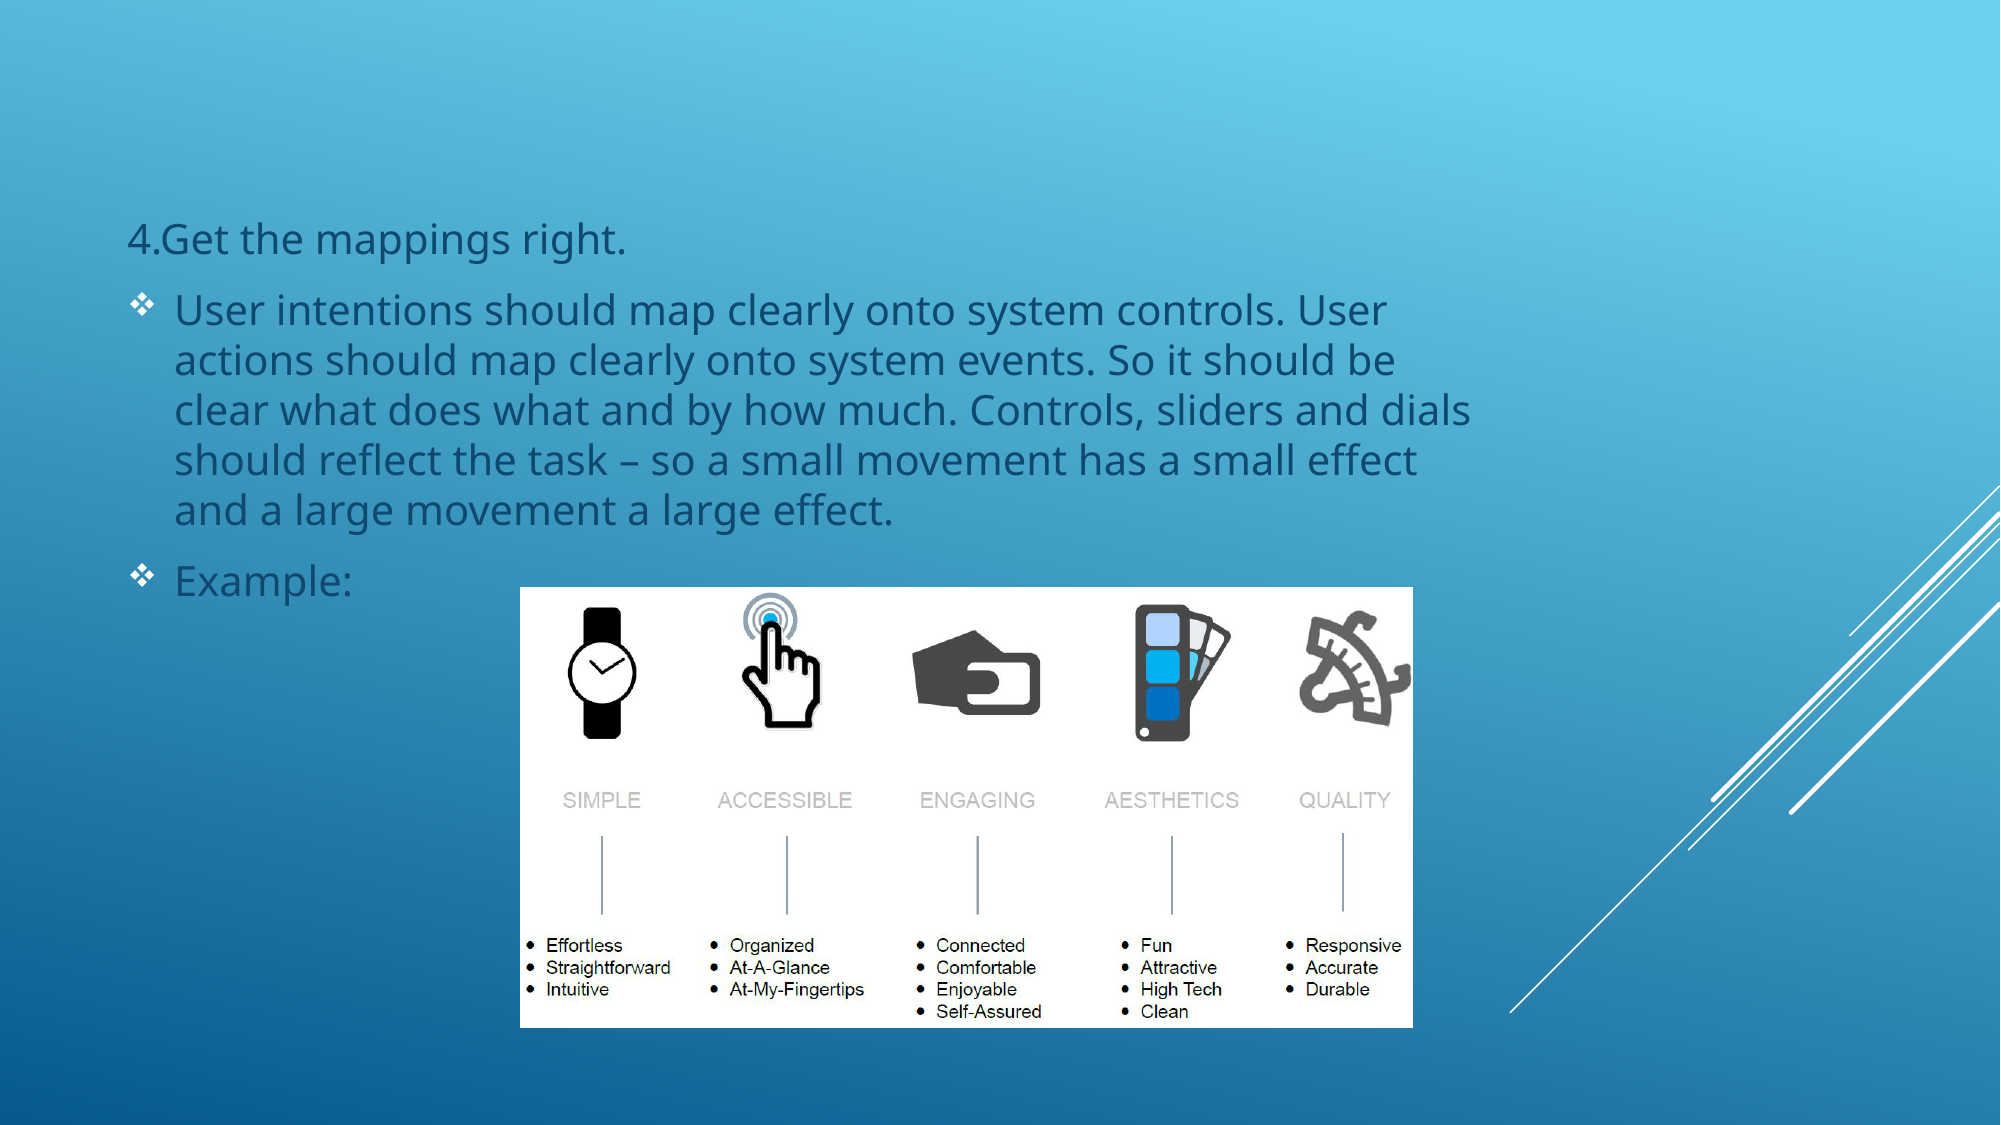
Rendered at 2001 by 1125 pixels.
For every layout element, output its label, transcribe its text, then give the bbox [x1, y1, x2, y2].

list 4.Get the mappings right. User intentions should map clearly onto system controls. User actions should map clearly onto system events. So it should be clear what does what and by how much. Controls, sliders and dials should reflect the task – so a small movement has a small effect and a large movement a large effect. Example: [112, 112, 1513, 706]
picture [520, 587, 1413, 1029]
